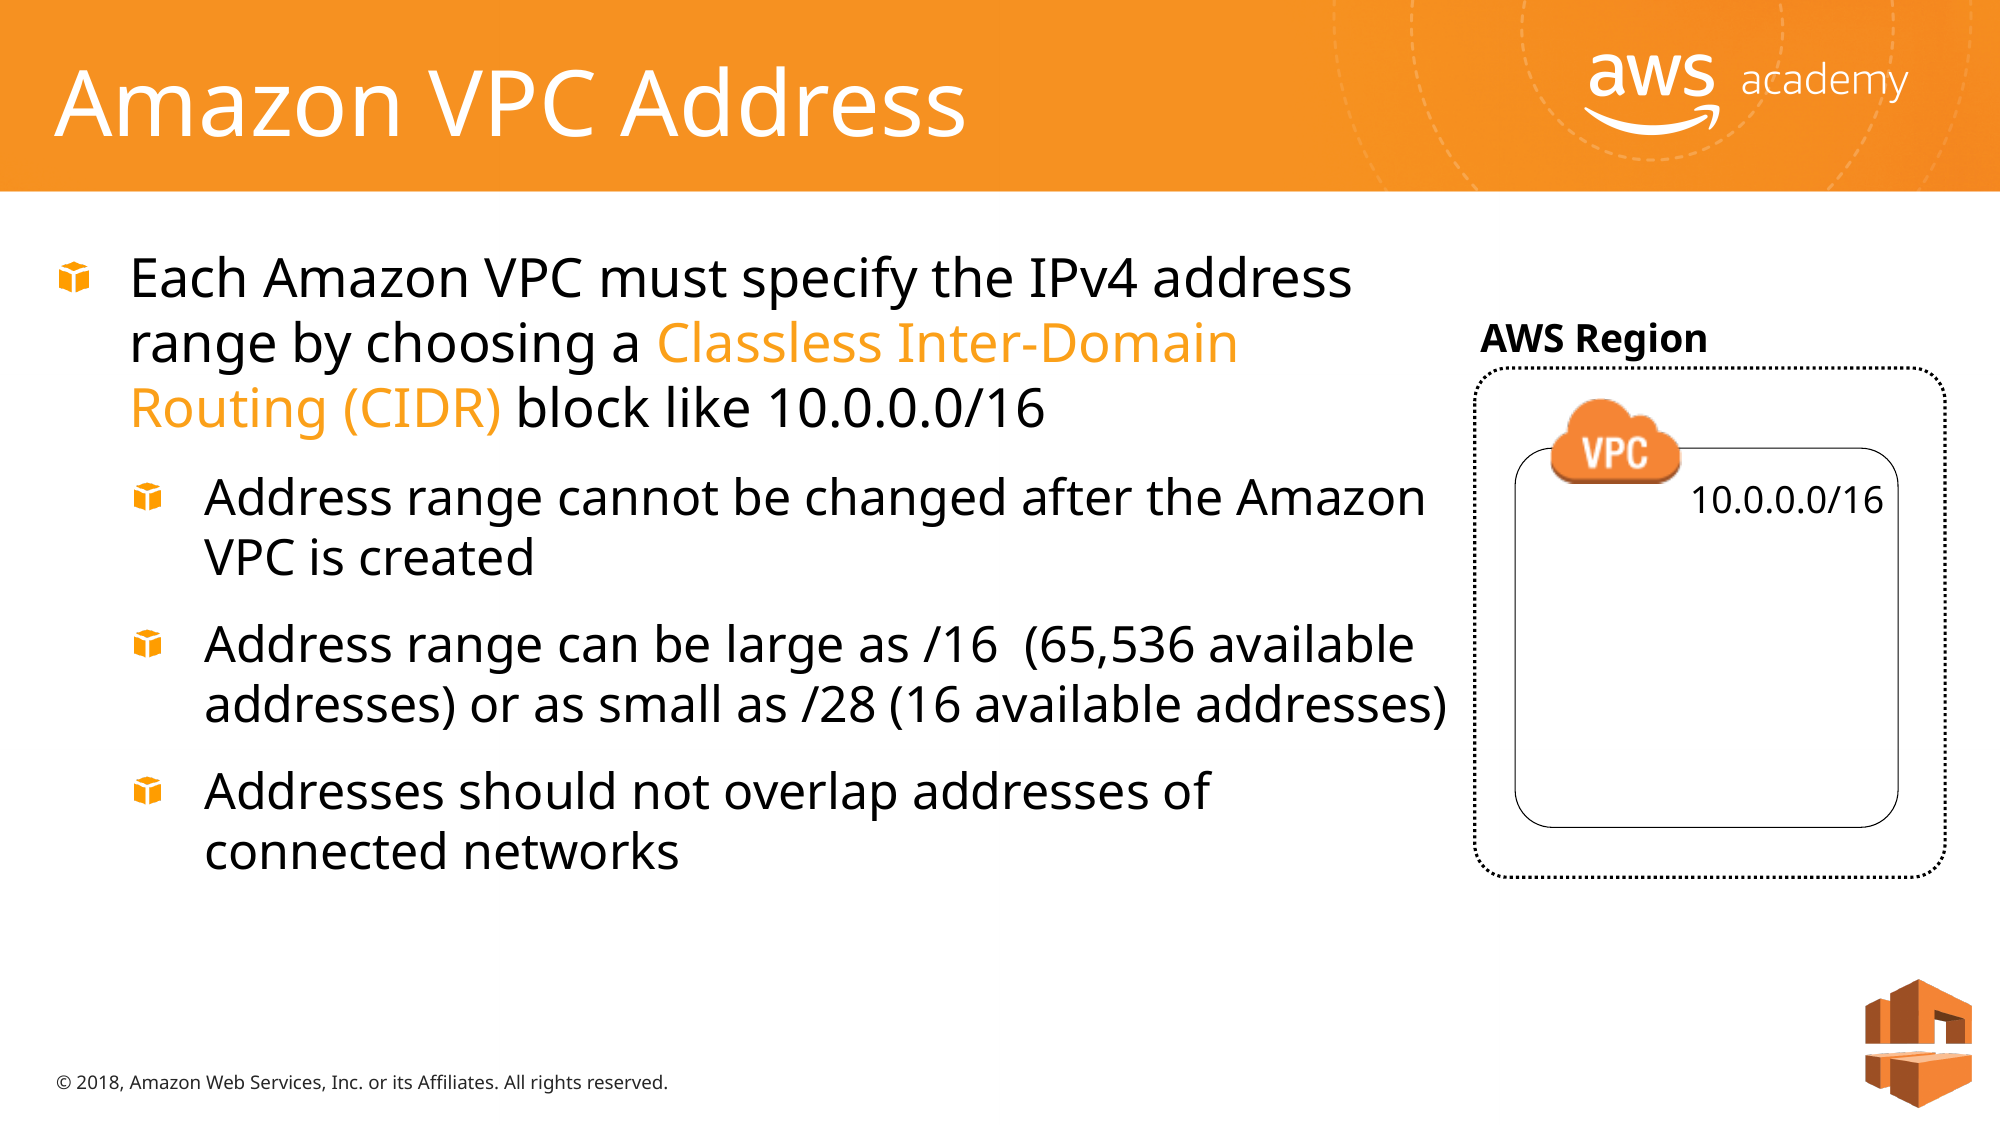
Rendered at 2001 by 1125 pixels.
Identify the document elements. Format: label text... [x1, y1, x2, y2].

picture [129, 478, 165, 514]
picture [54, 257, 93, 296]
text_box AWS Region [1424, 305, 1765, 368]
picture [1550, 398, 1682, 484]
picture [0, 0, 2000, 1125]
text_box 10.0.0.0/16 [1565, 468, 2000, 529]
text_box [1474, 367, 1946, 878]
picture [129, 625, 165, 661]
title Amazon VPC Address [39, 43, 1566, 172]
picture [129, 772, 165, 808]
list Each Amazon VPC must specify the IPv4 address range by choosing a Classless Inter-Domain Routing (CIDR) block like 10.0.0.0/16 Address range cannot be changed after the Amazon VPC is created Address range can be large as /16 (65,536 available addresses) or as small as /28 (16 available addresses) Addresses should not overlap addresses of connected networks [39, 236, 1469, 1063]
